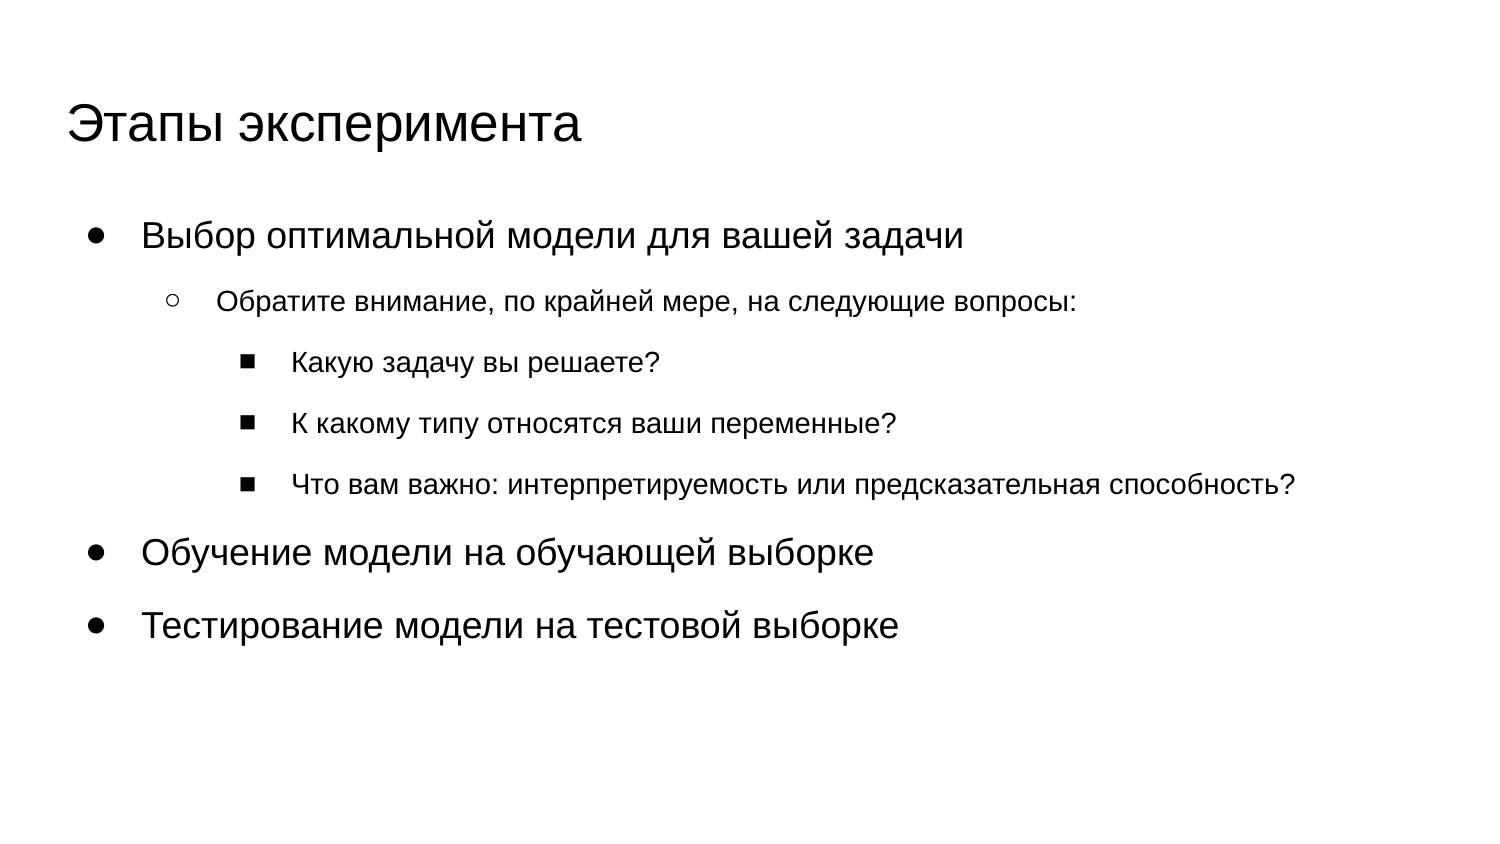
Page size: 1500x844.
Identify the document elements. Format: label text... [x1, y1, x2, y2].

title Этапы эксперимента [51, 72, 1449, 167]
list Выбор оптимальной модели для вашей задачи Обратите внимание, по крайней мере, на следующие вопросы: Какую задачу вы решаете? К какому типу относятся ваши переменные? Что вам важно: интерпретируемость или предсказательная способность? Обучение модели на обучающей выборке Тестирование модели на тестовой выборке [51, 189, 1449, 750]
